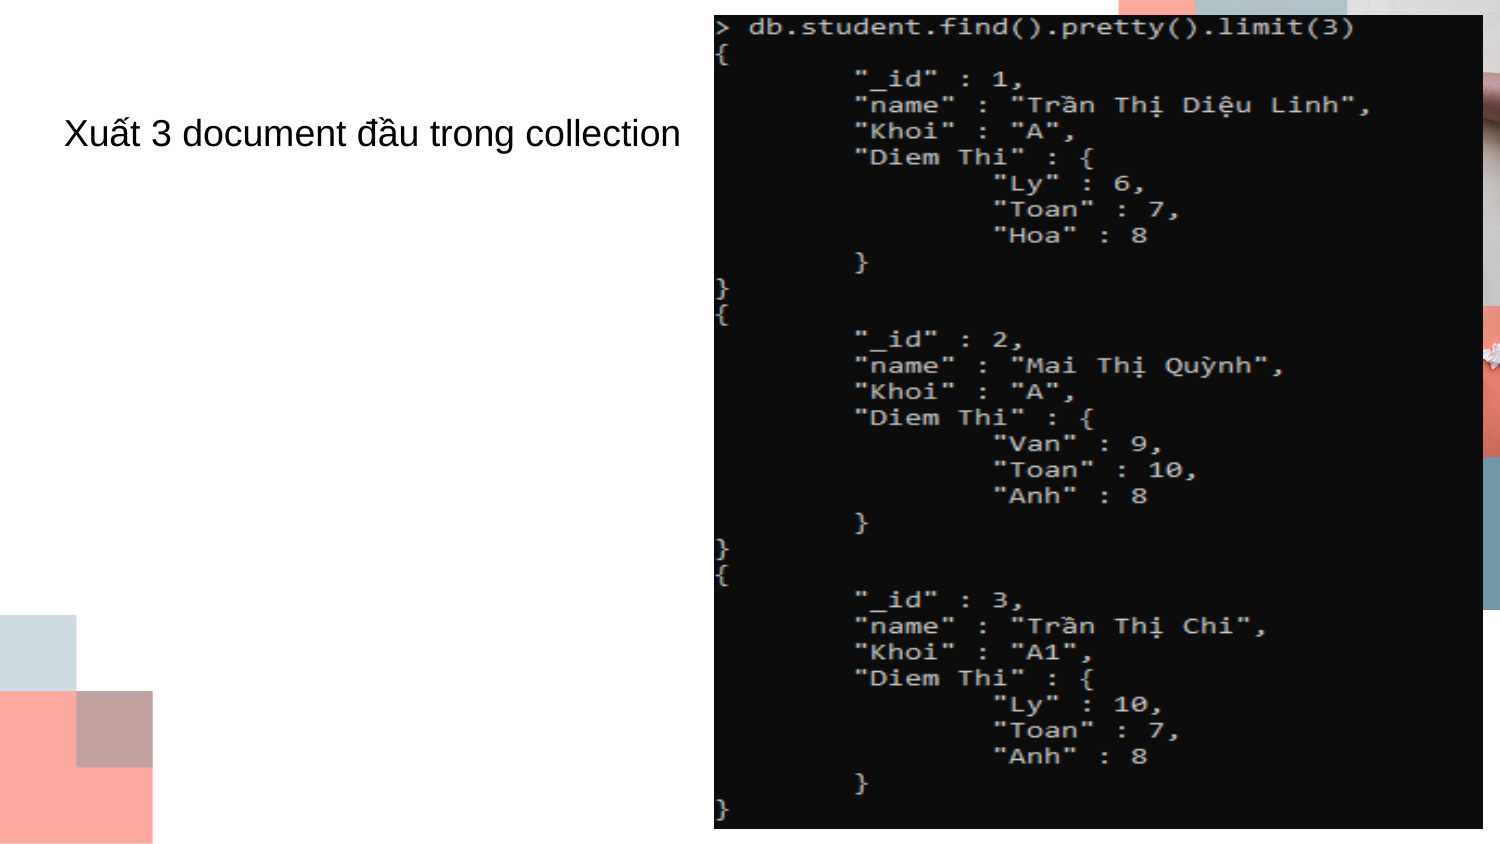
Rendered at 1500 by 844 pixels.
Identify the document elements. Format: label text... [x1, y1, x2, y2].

text_box Xuất 3 document đầu trong collection [49, 56, 709, 162]
picture [714, 0, 1500, 830]
